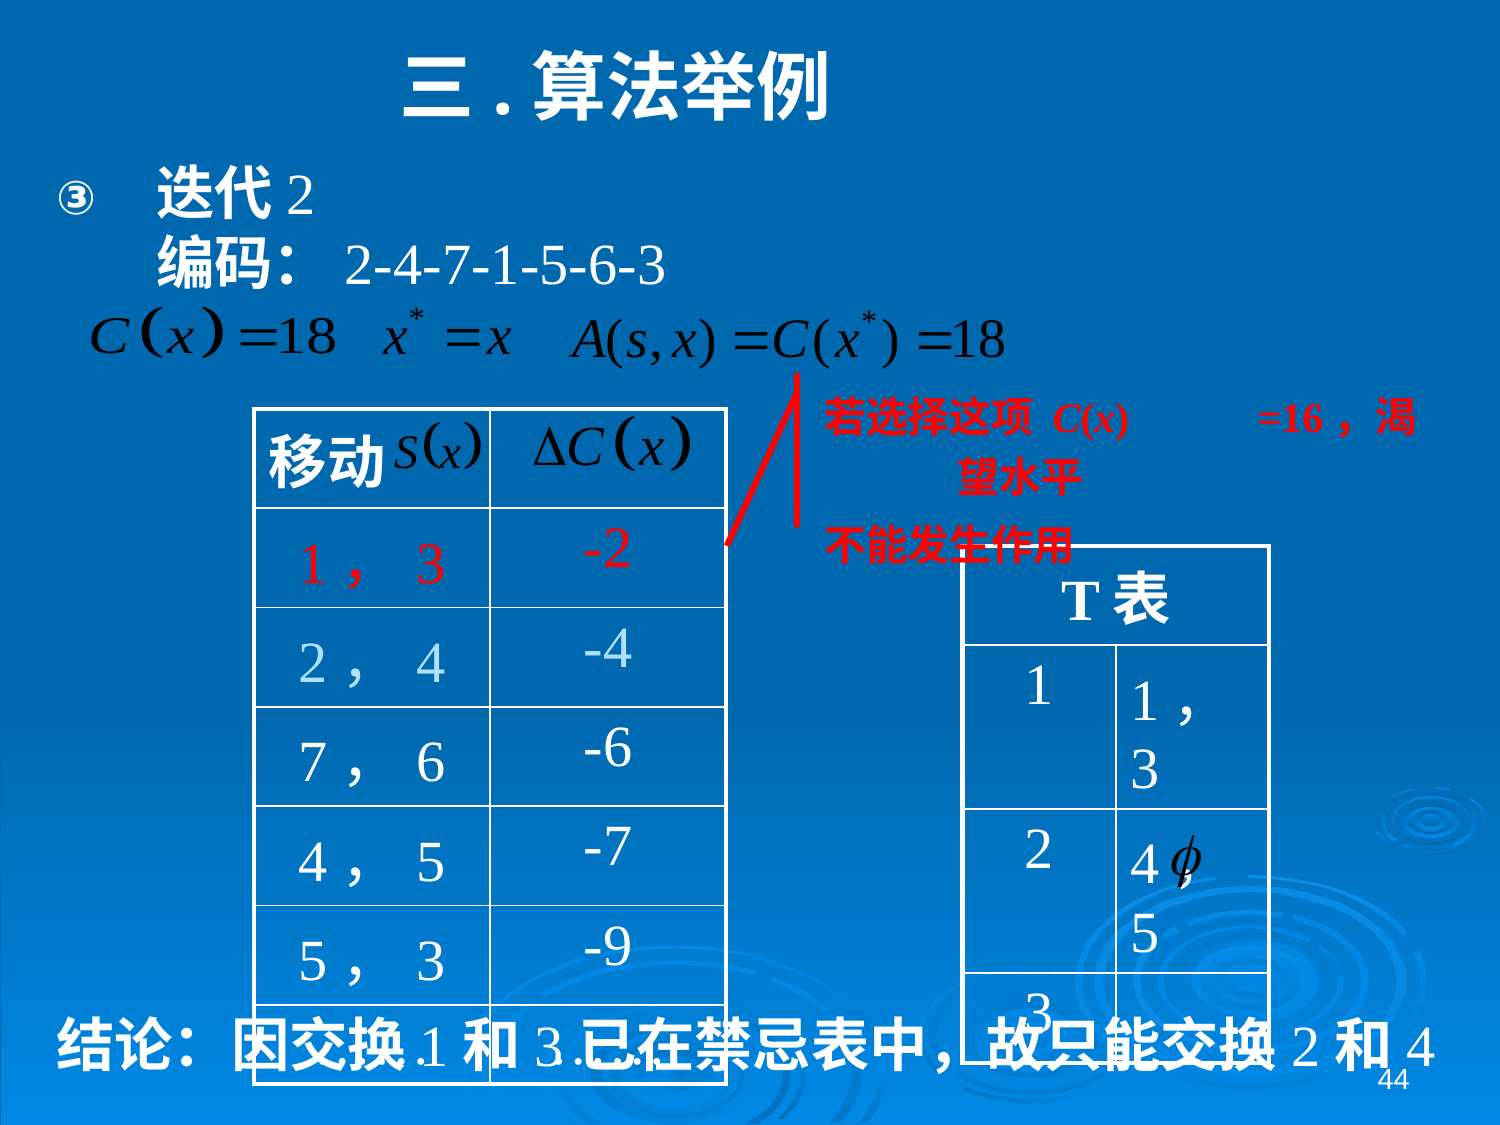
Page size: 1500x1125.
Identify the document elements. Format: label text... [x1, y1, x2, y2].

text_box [371, 294, 521, 370]
table_header 移动 [256, 411, 489, 507]
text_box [559, 296, 1016, 381]
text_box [523, 404, 699, 500]
table_cell [1117, 974, 1267, 1061]
table_cell 2，4 [256, 608, 489, 706]
table_cell …… [491, 1006, 724, 1082]
table_cell -9 [491, 906, 724, 1004]
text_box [385, 420, 483, 490]
text_box 若选择这项 C(x) =16，渴望水平 不能发生作用 [810, 373, 1447, 527]
table_cell 1，3 [1117, 646, 1267, 808]
list 迭代2 编码：2-4-7-1-5-6-3 结论：因交换1和3已在禁忌表中，故只能交换2和4 [40, 148, 1460, 1059]
table_cell 7，6 [256, 708, 489, 805]
slide_number 44 [1074, 1059, 1426, 1103]
table_cell 5，3 [256, 906, 489, 1004]
table_header [699, 411, 724, 507]
table_cell 2 [965, 810, 1115, 972]
table_cell -6 [491, 708, 724, 805]
table_header [491, 411, 521, 507]
table_cell 3 [965, 974, 1115, 1061]
table_header T表 [965, 548, 1267, 644]
table_cell -2 [491, 509, 724, 607]
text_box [1163, 819, 1215, 901]
table_cell -7 [491, 807, 724, 905]
table_cell 4，5 [1117, 810, 1267, 972]
table_cell 1，3 [256, 509, 489, 607]
table_cell -4 [491, 608, 724, 706]
title 三.算法举例 [33, 30, 1448, 138]
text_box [80, 295, 349, 385]
table_cell 1 [965, 646, 1115, 808]
table_cell …… [256, 1006, 489, 1082]
table_cell 4，5 [256, 807, 489, 905]
